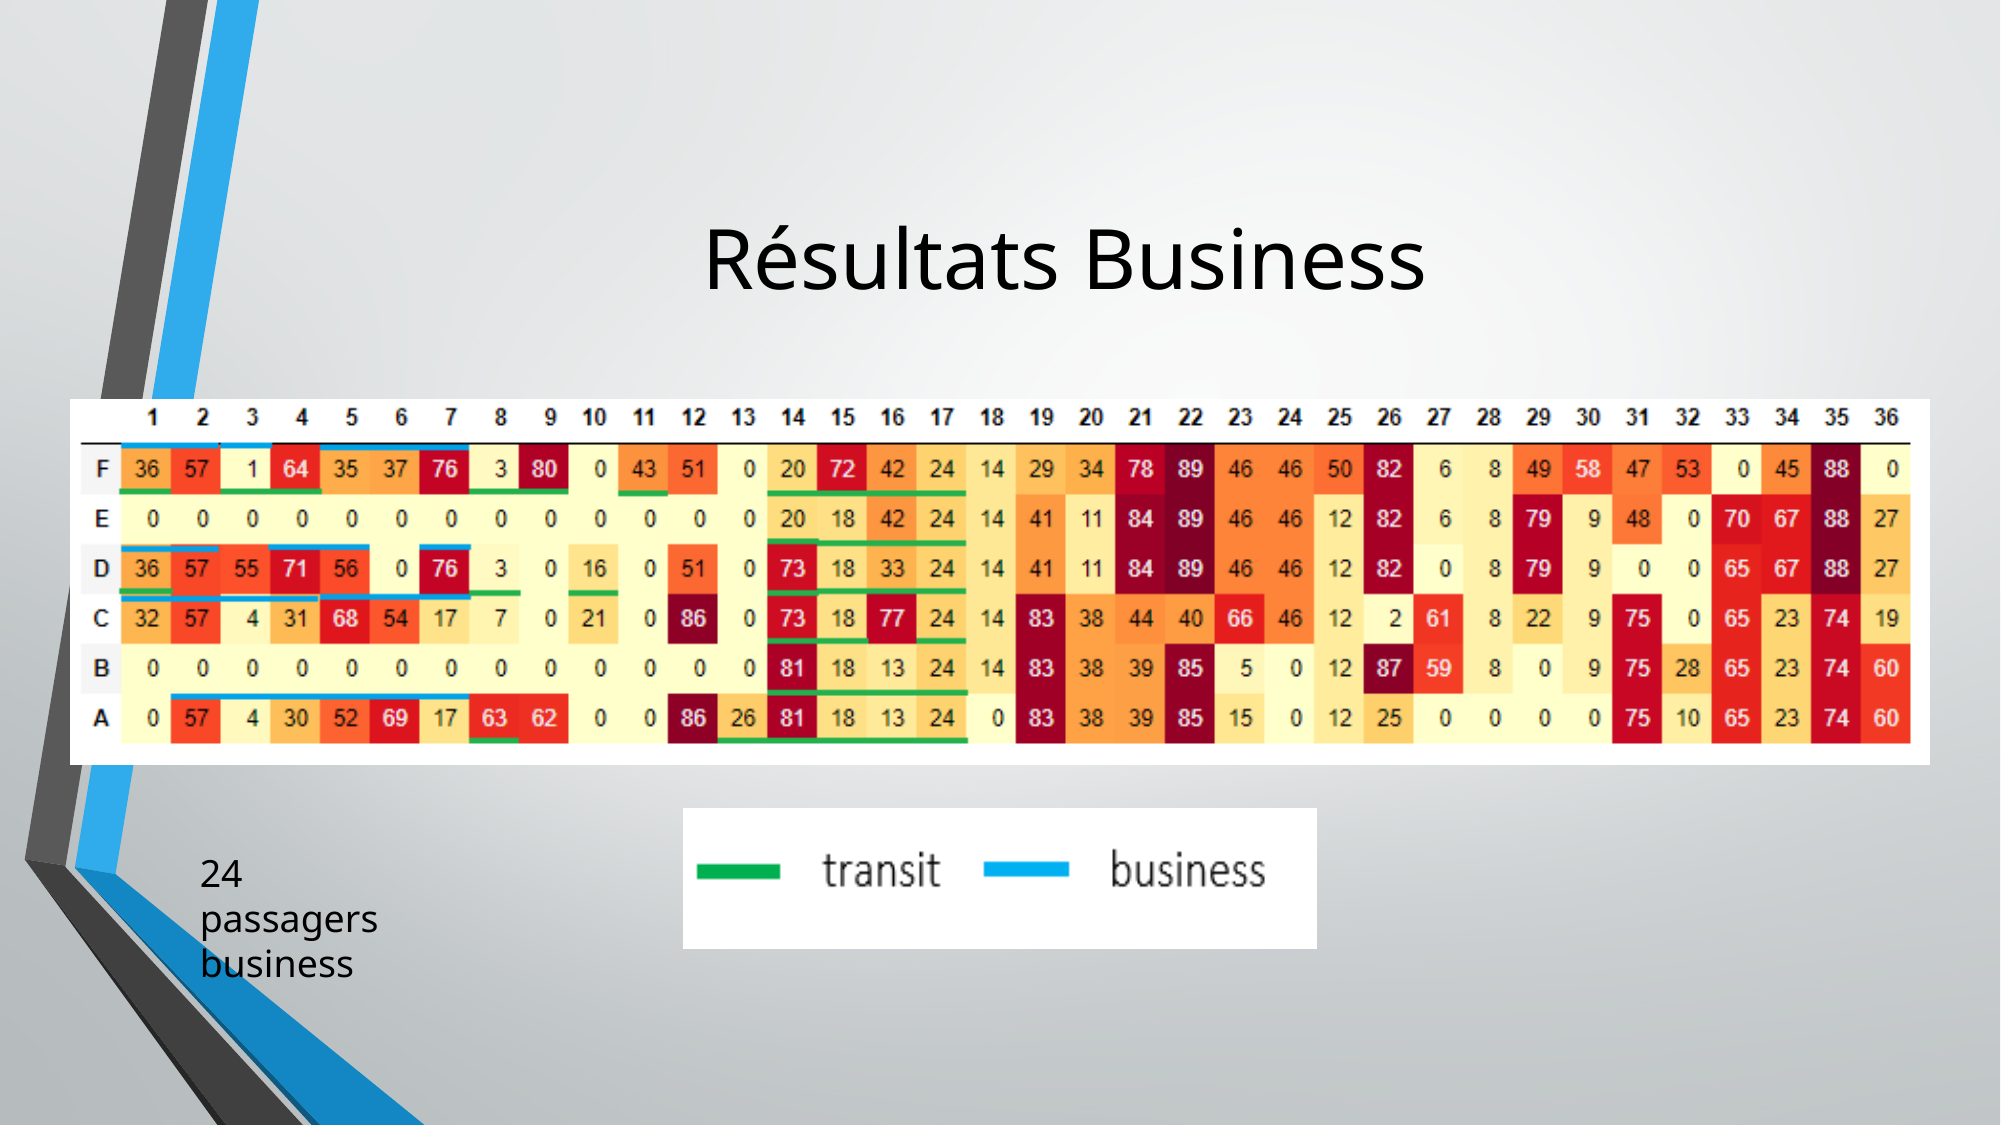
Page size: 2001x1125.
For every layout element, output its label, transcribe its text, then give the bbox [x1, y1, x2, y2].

picture [70, 399, 1930, 765]
text_box 24 passagers business [184, 842, 437, 993]
picture [682, 808, 1318, 950]
title Résultats Business [243, 112, 1887, 399]
